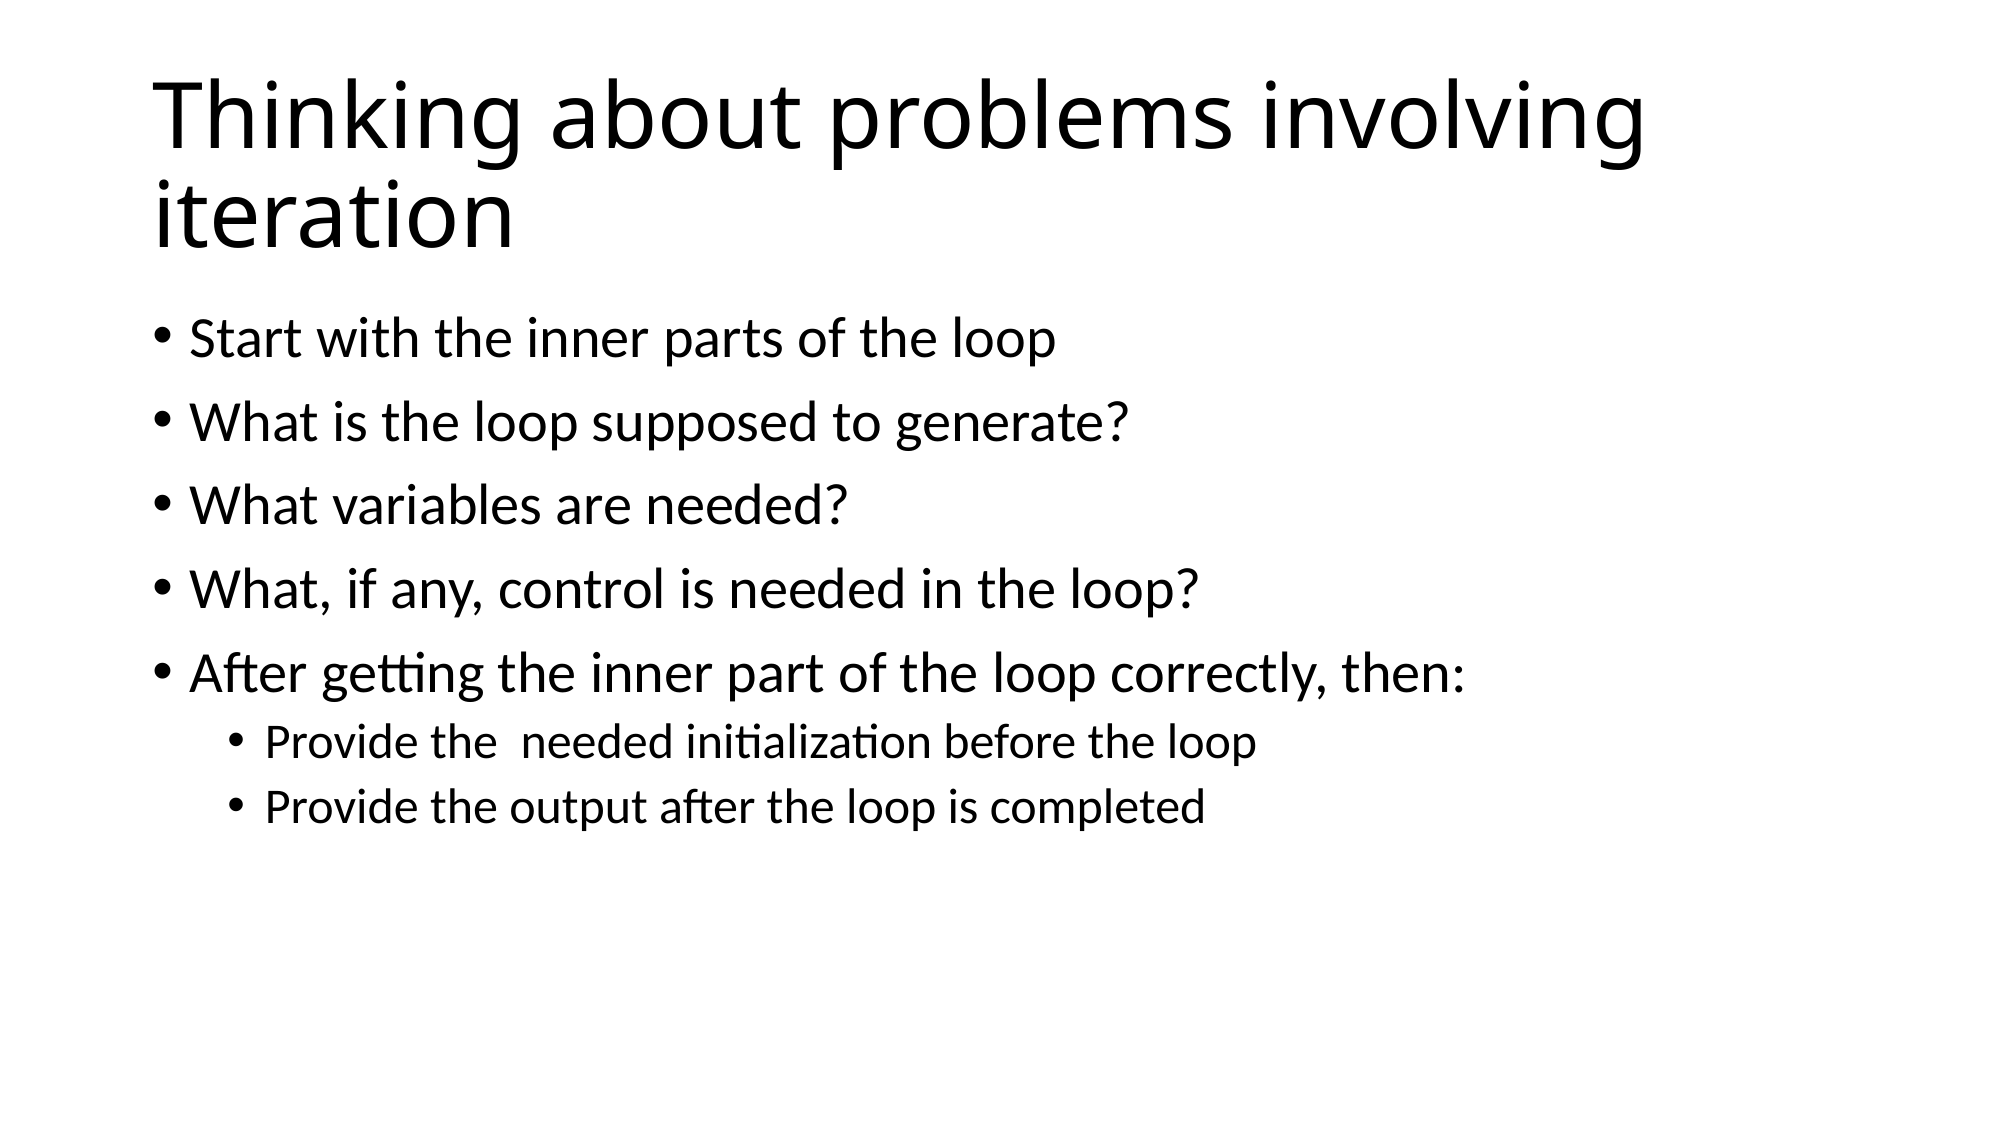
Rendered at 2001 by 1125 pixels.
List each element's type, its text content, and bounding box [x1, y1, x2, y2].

list Start with the inner parts of the loop What is the loop supposed to generate? What variables are needed? What, if any, control is needed in the loop? After getting the inner part of the loop correctly, then: Provide the needed initialization before the loop Provide the output after the loop is completed [137, 299, 1863, 1014]
title Thinking about problems involving iteration [137, 59, 1863, 278]
